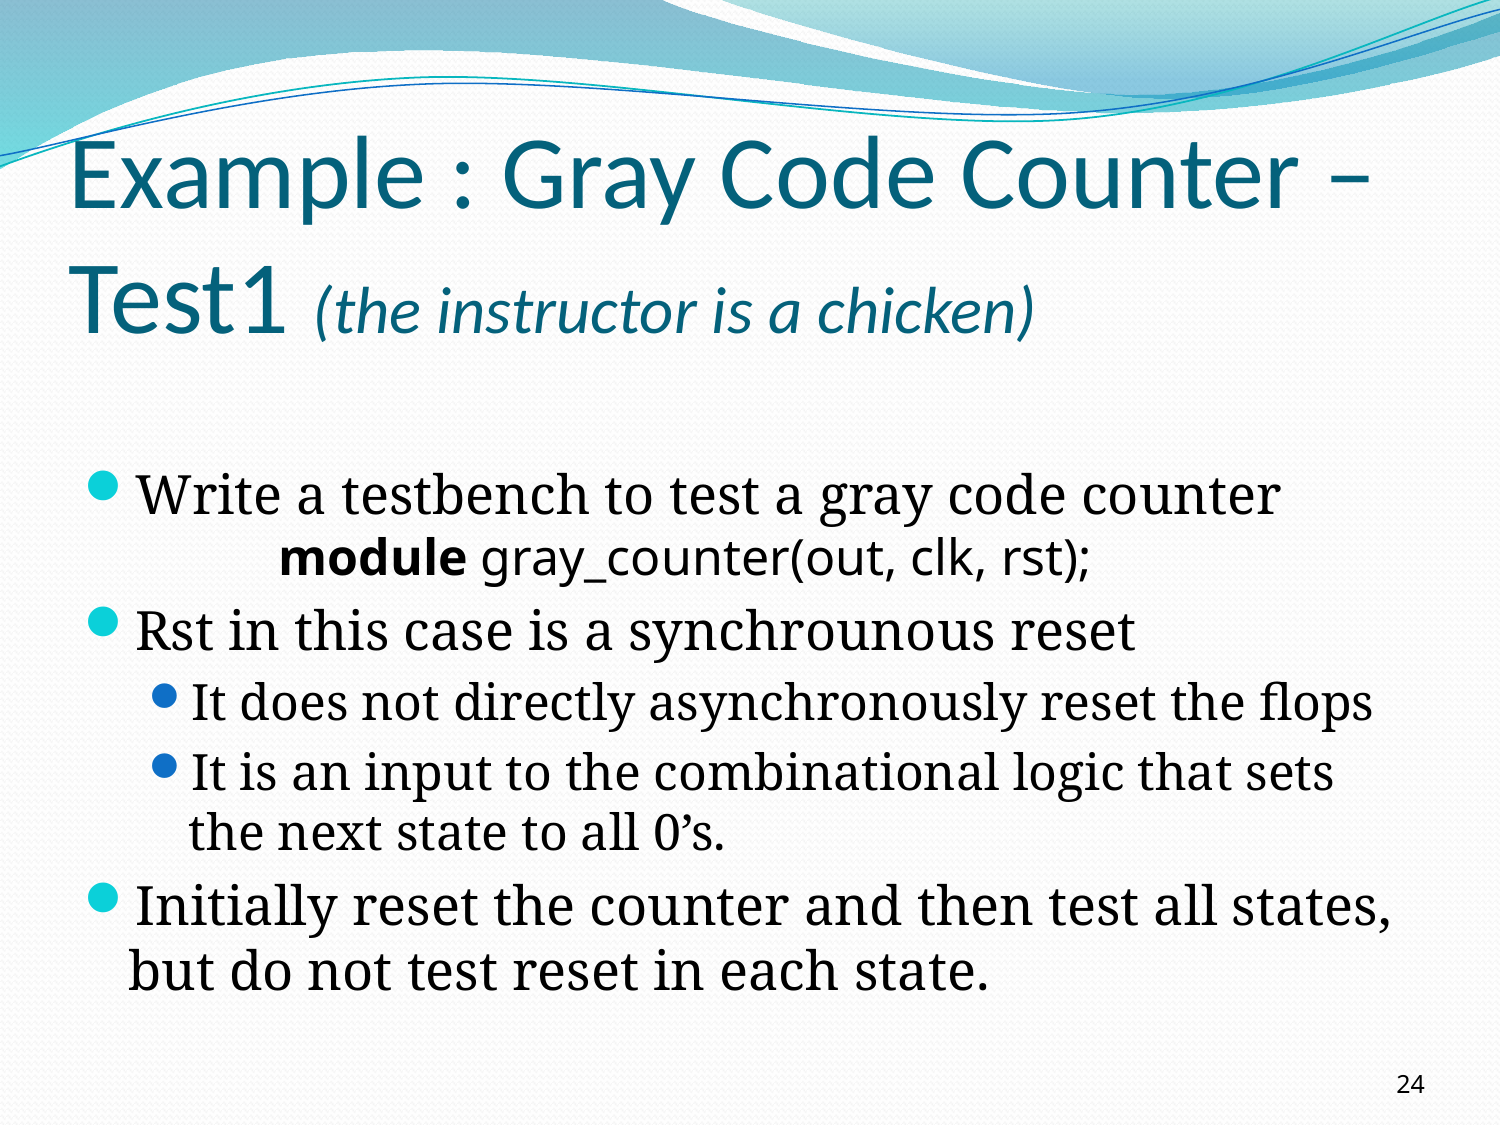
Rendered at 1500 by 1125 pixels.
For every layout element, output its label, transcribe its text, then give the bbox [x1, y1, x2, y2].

list Write a testbench to test a gray code counter module gray_counter(out, clk, rst); Rst in this case is a synchrounous reset It does not directly asynchronously reset the flops It is an input to the combinational logic that sets the next state to all 0’s. Initially reset the counter and then test all states, but do not test reset in each state. [68, 452, 1419, 1073]
slide_number 24 [1299, 1042, 1425, 1103]
title Example : Gray Code Counter – Test1 (the instructor is a chicken) [68, 162, 1494, 355]
